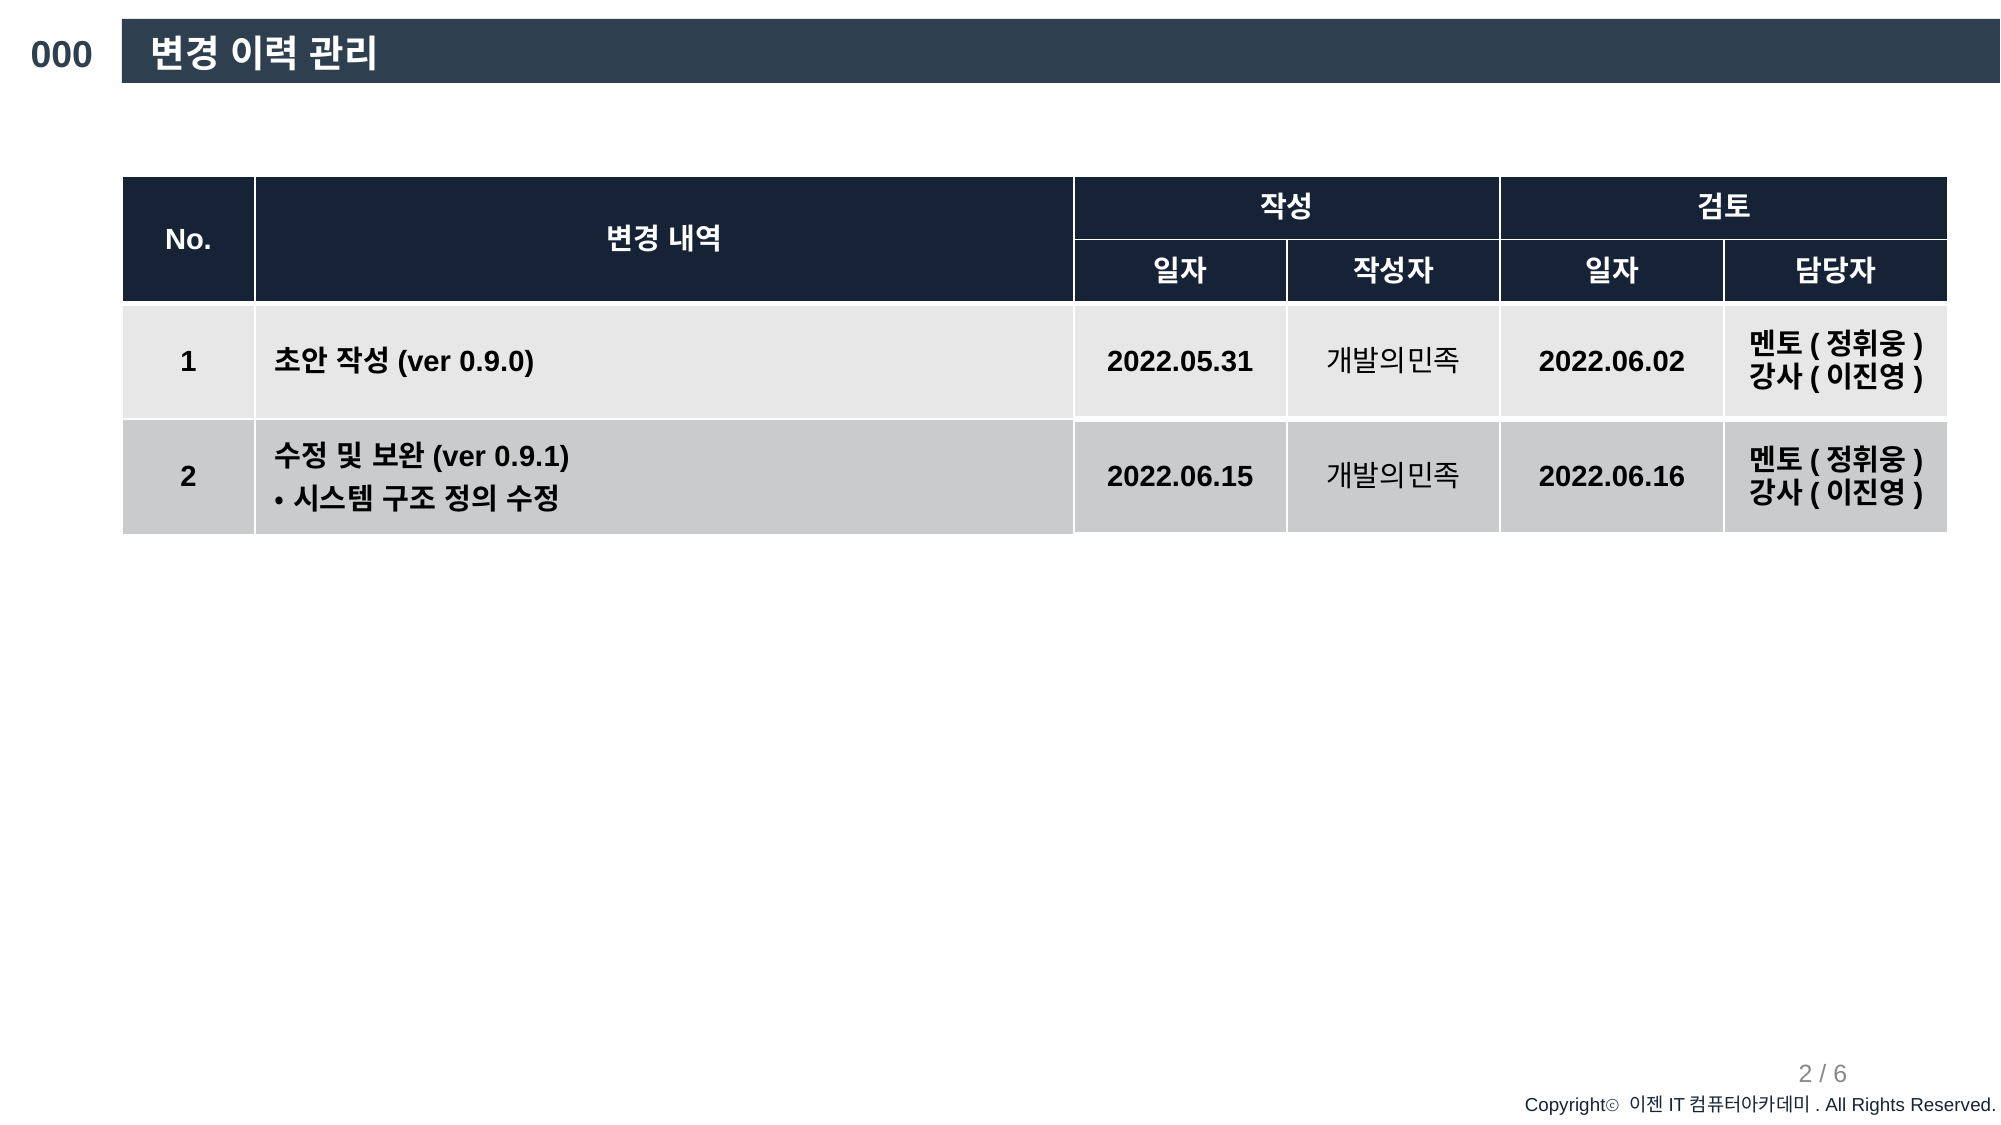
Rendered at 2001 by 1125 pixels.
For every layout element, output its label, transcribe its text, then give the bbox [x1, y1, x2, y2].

table_cell 수정 및 보완(ver 0.9.1) •시스템 구조 정의 수정 [256, 420, 1073, 534]
table_header 작성 [1075, 177, 1499, 239]
table_cell 담당자 [1725, 240, 1947, 301]
table_cell 멘토(정휘웅) 강사(이진영) [1725, 422, 1947, 532]
table_cell 개발의민족 [1288, 422, 1499, 532]
table_cell 초안 작성(ver 0.9.0) [256, 306, 1073, 418]
table_cell 일자 [1501, 240, 1723, 301]
table_cell 일자 [1075, 240, 1286, 301]
table_cell 2022.06.15 [1075, 422, 1286, 532]
table_cell 2022.05.31 [1075, 306, 1286, 416]
table_cell 1 [123, 306, 254, 418]
table_cell 멘토(정휘웅) 강사(이진영) [1725, 306, 1947, 416]
table_cell 2022.06.02 [1501, 306, 1723, 416]
table_header No. [123, 177, 254, 301]
table_cell 2022.06.16 [1501, 422, 1723, 532]
text_box 변경 이력 관리 [135, 22, 511, 83]
table_cell 2 [123, 420, 254, 534]
slide_number 2 / 6 [1412, 1042, 1863, 1103]
table_header 변경 내역 [256, 177, 1073, 301]
text_box [121, 18, 2000, 83]
text_box 000 [15, 22, 111, 83]
table_cell 개발의민족 [1288, 306, 1499, 416]
table_cell 작성자 [1288, 240, 1499, 301]
table_header 검토 [1501, 177, 1947, 239]
